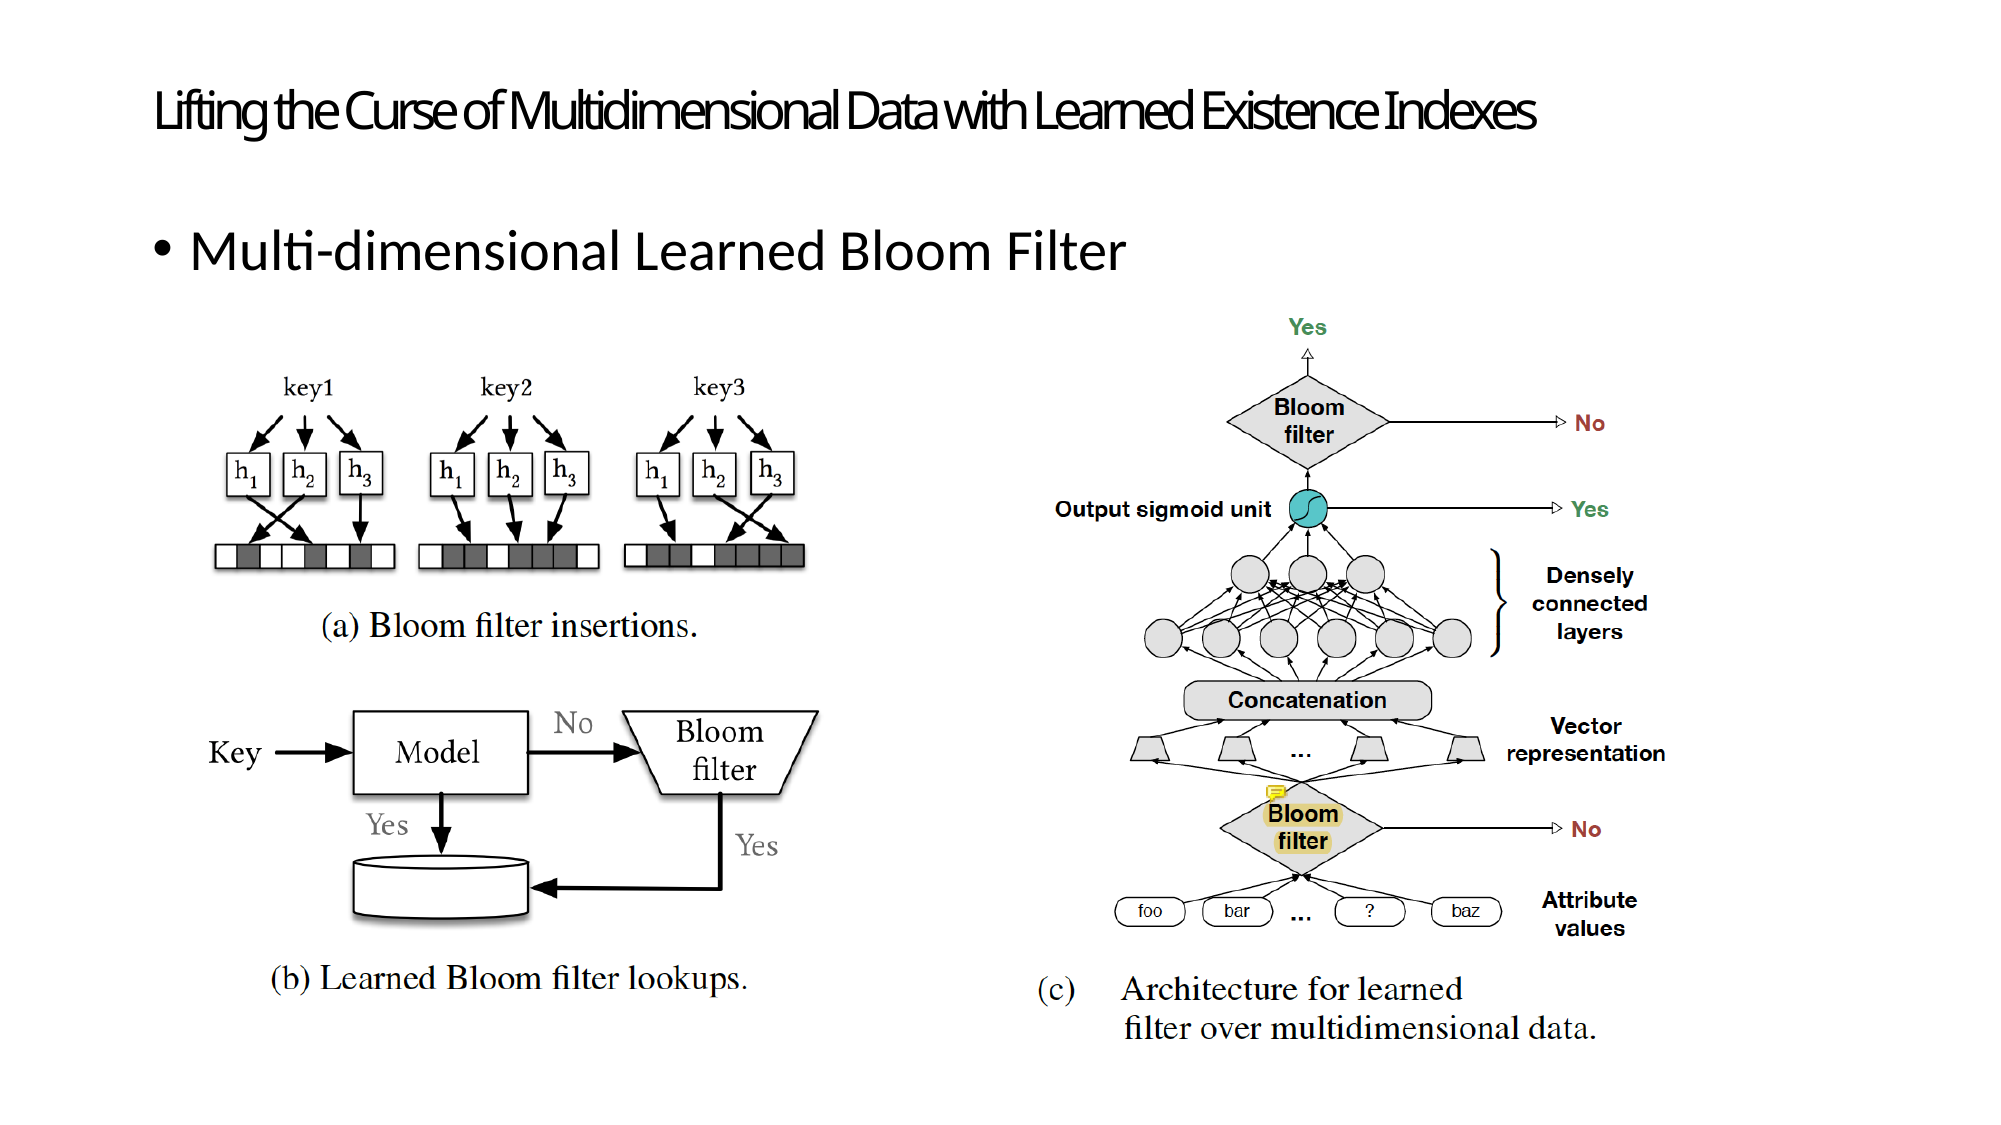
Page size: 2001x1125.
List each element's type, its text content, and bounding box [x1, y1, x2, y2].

picture [199, 288, 1691, 1066]
list Multi-dimensional Learned Bloom Filter [137, 212, 1863, 1014]
title Lifting the Curse of Multidimensional Data with Learned Existence Indexes [137, 59, 1863, 166]
